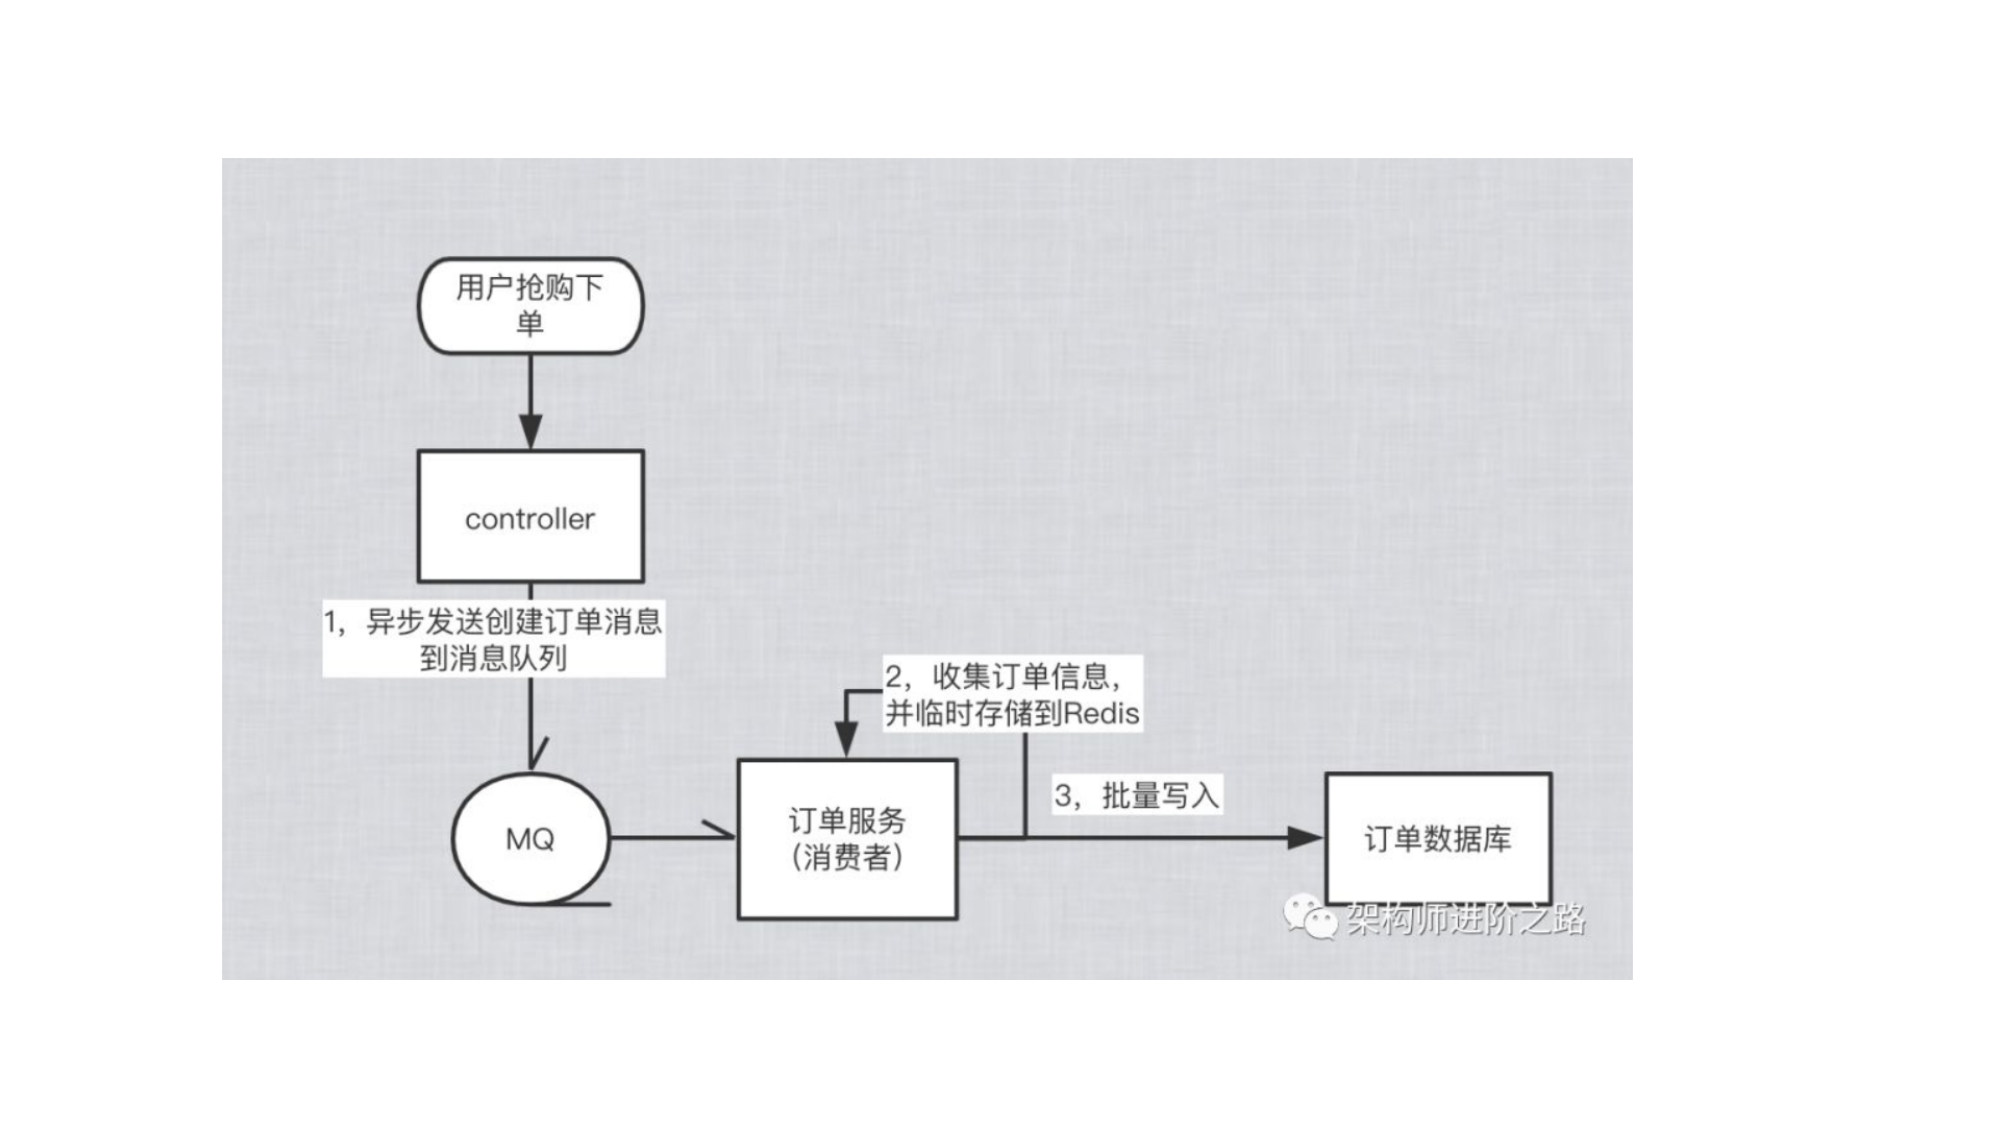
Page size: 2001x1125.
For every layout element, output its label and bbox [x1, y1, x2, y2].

picture [220, 156, 1635, 980]
